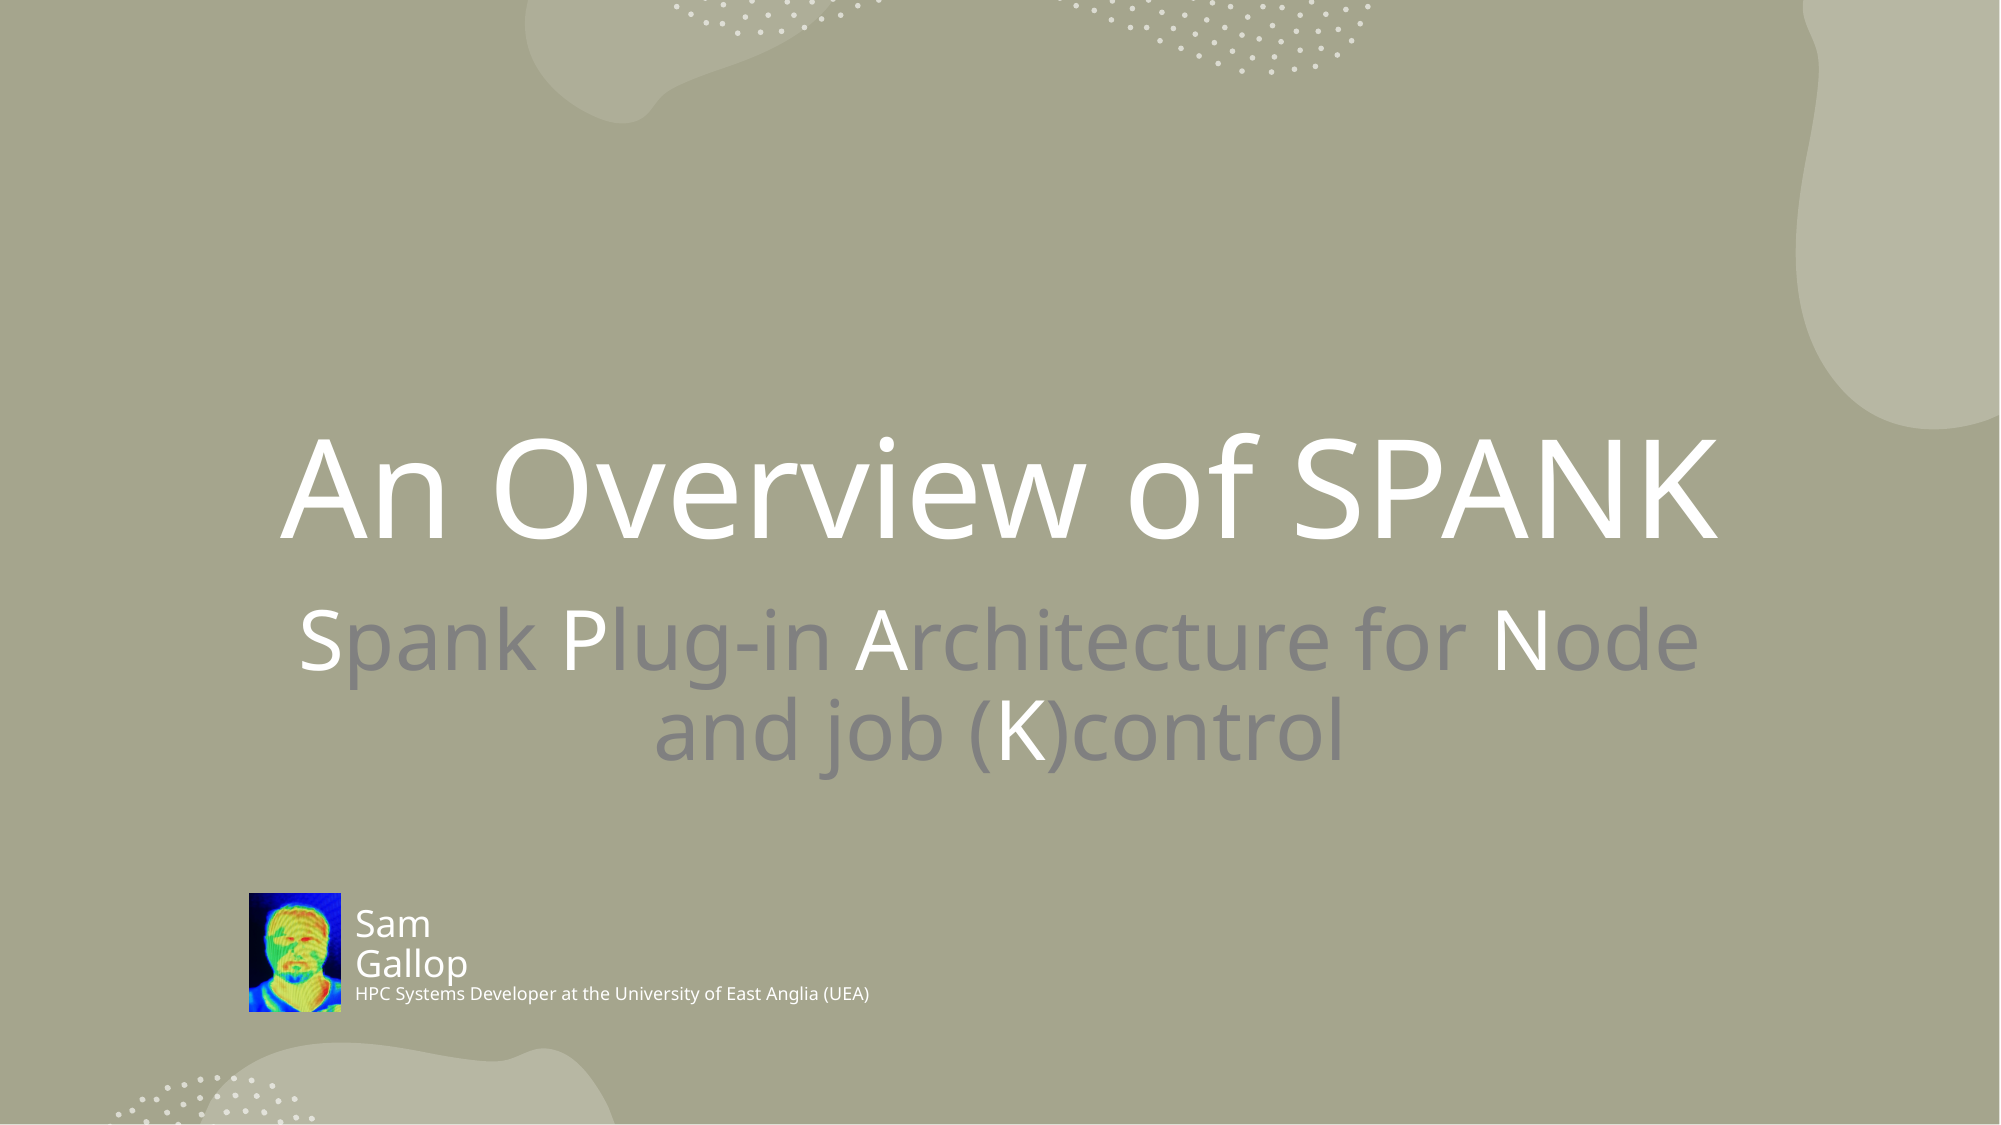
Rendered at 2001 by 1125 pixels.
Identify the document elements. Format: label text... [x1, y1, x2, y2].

subtitle Spank Plug-in Architecture for Node and job (K)control [249, 590, 1750, 863]
picture [249, 893, 341, 1012]
title An Overview of SPANK [249, 184, 1750, 576]
text_box HPC Systems Developer at the University of East Anglia (UEA) [340, 977, 935, 1024]
text_box Sam Gallop [341, 893, 502, 977]
